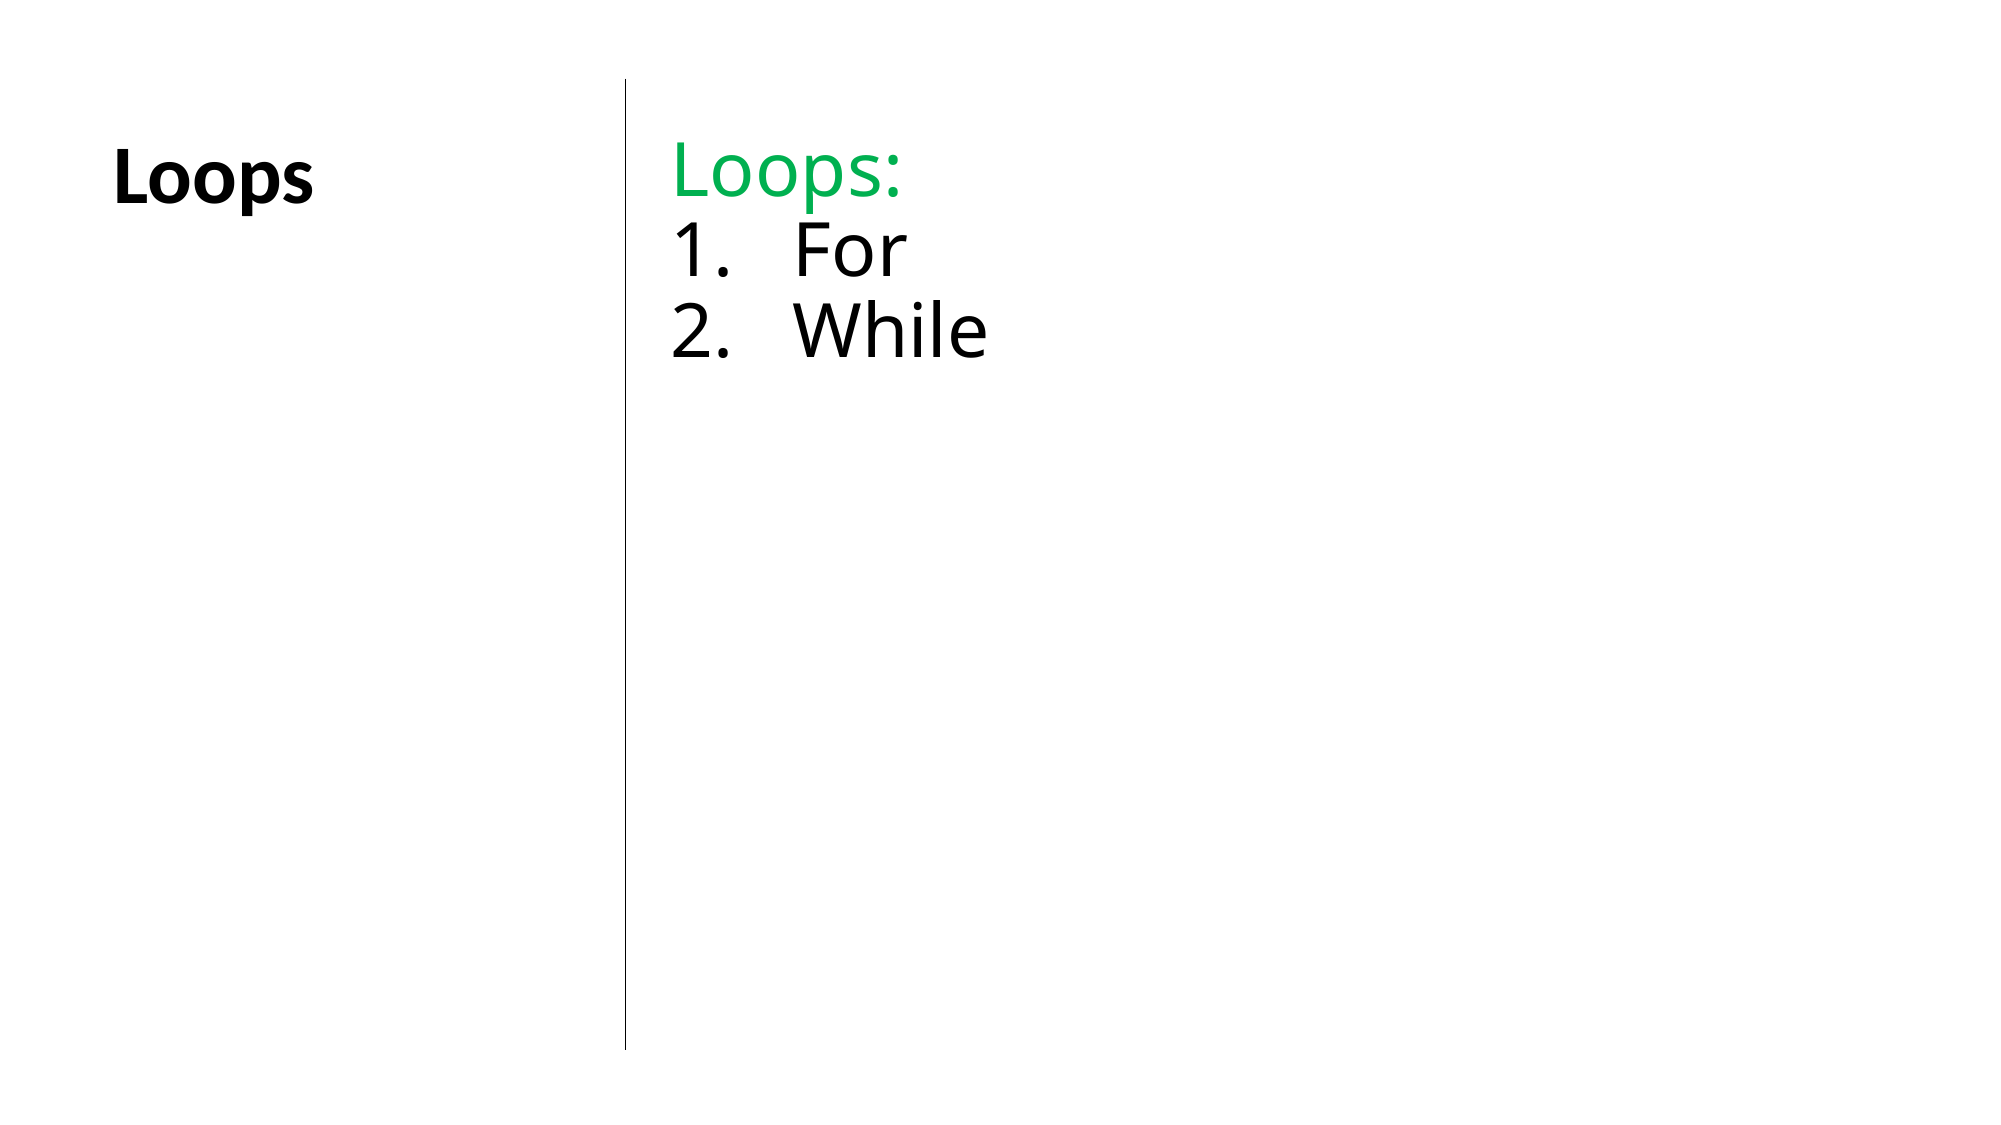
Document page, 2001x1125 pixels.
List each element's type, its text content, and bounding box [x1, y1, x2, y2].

list Loops: For While [629, 116, 1932, 1000]
list Loops [68, 116, 620, 1000]
